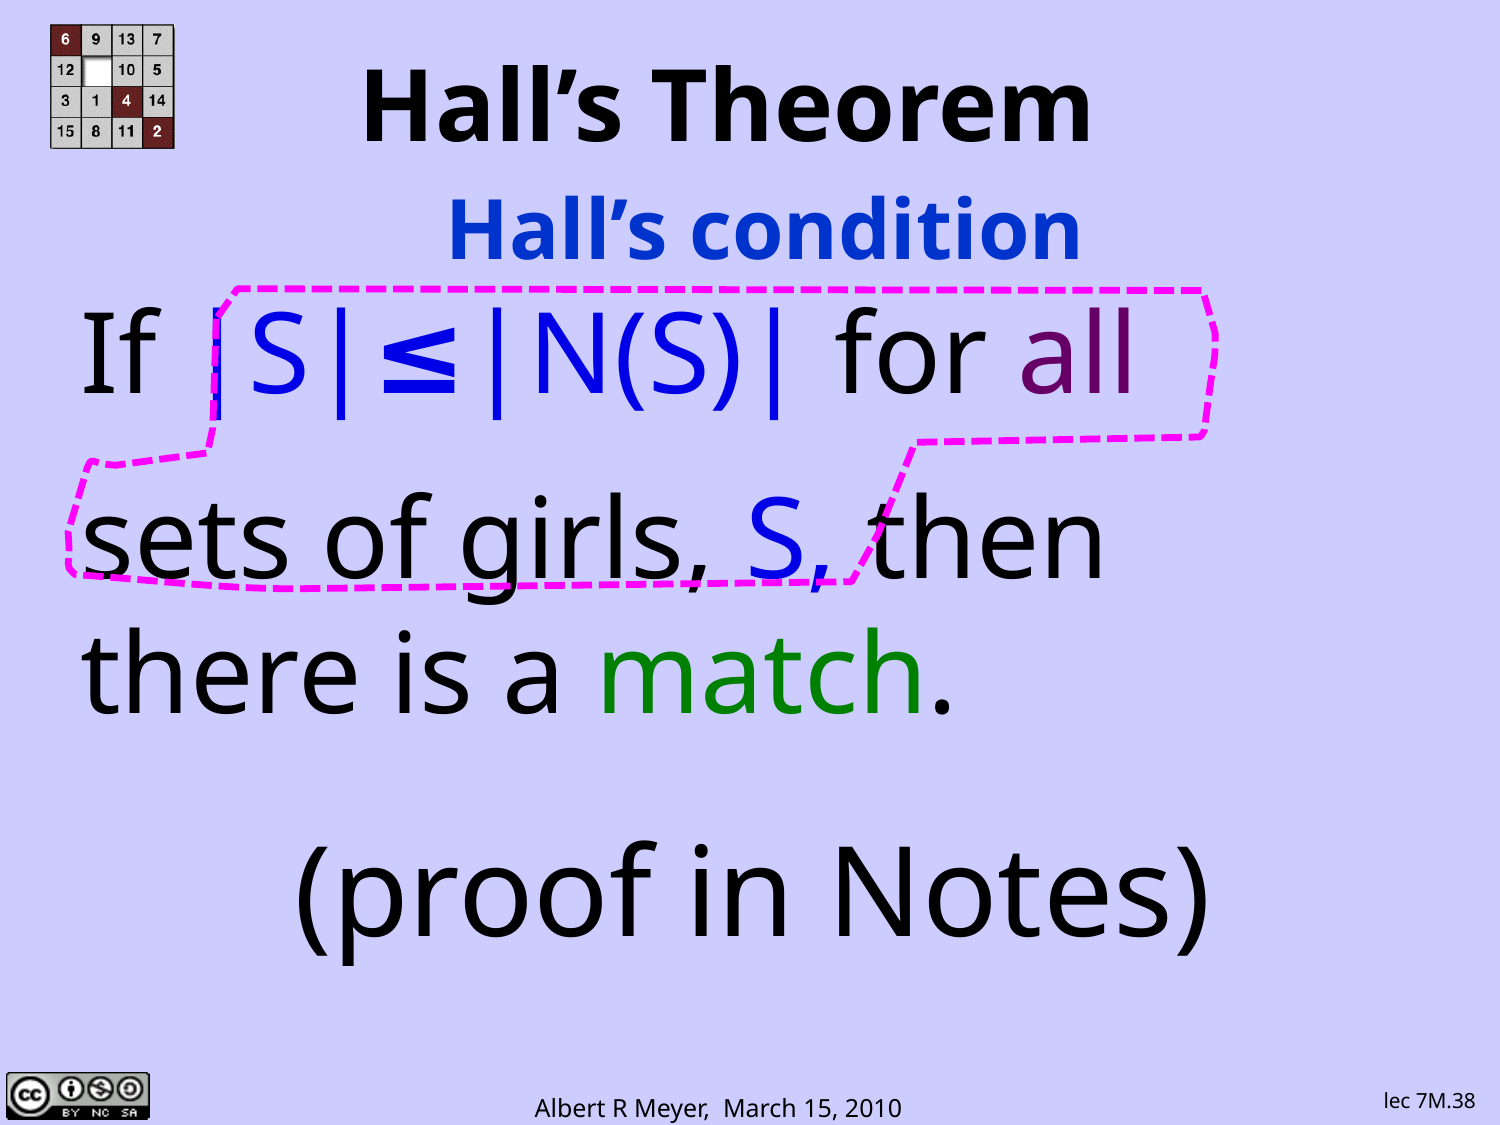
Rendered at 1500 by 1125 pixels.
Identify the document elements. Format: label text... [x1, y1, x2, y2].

picture [6, 1072, 150, 1120]
text_box (proof in Notes) [279, 803, 1227, 969]
text_box [68, 288, 1216, 589]
title Hall’s Theorem [343, 8, 1183, 195]
text_box Hall’s condition [431, 168, 1100, 284]
slide_number lec 7M.38 [1247, 1079, 1491, 1121]
picture [50, 24, 175, 149]
list If |S|≤|N(S)| for all sets of girls, S, then there is a match. [65, 273, 1346, 782]
